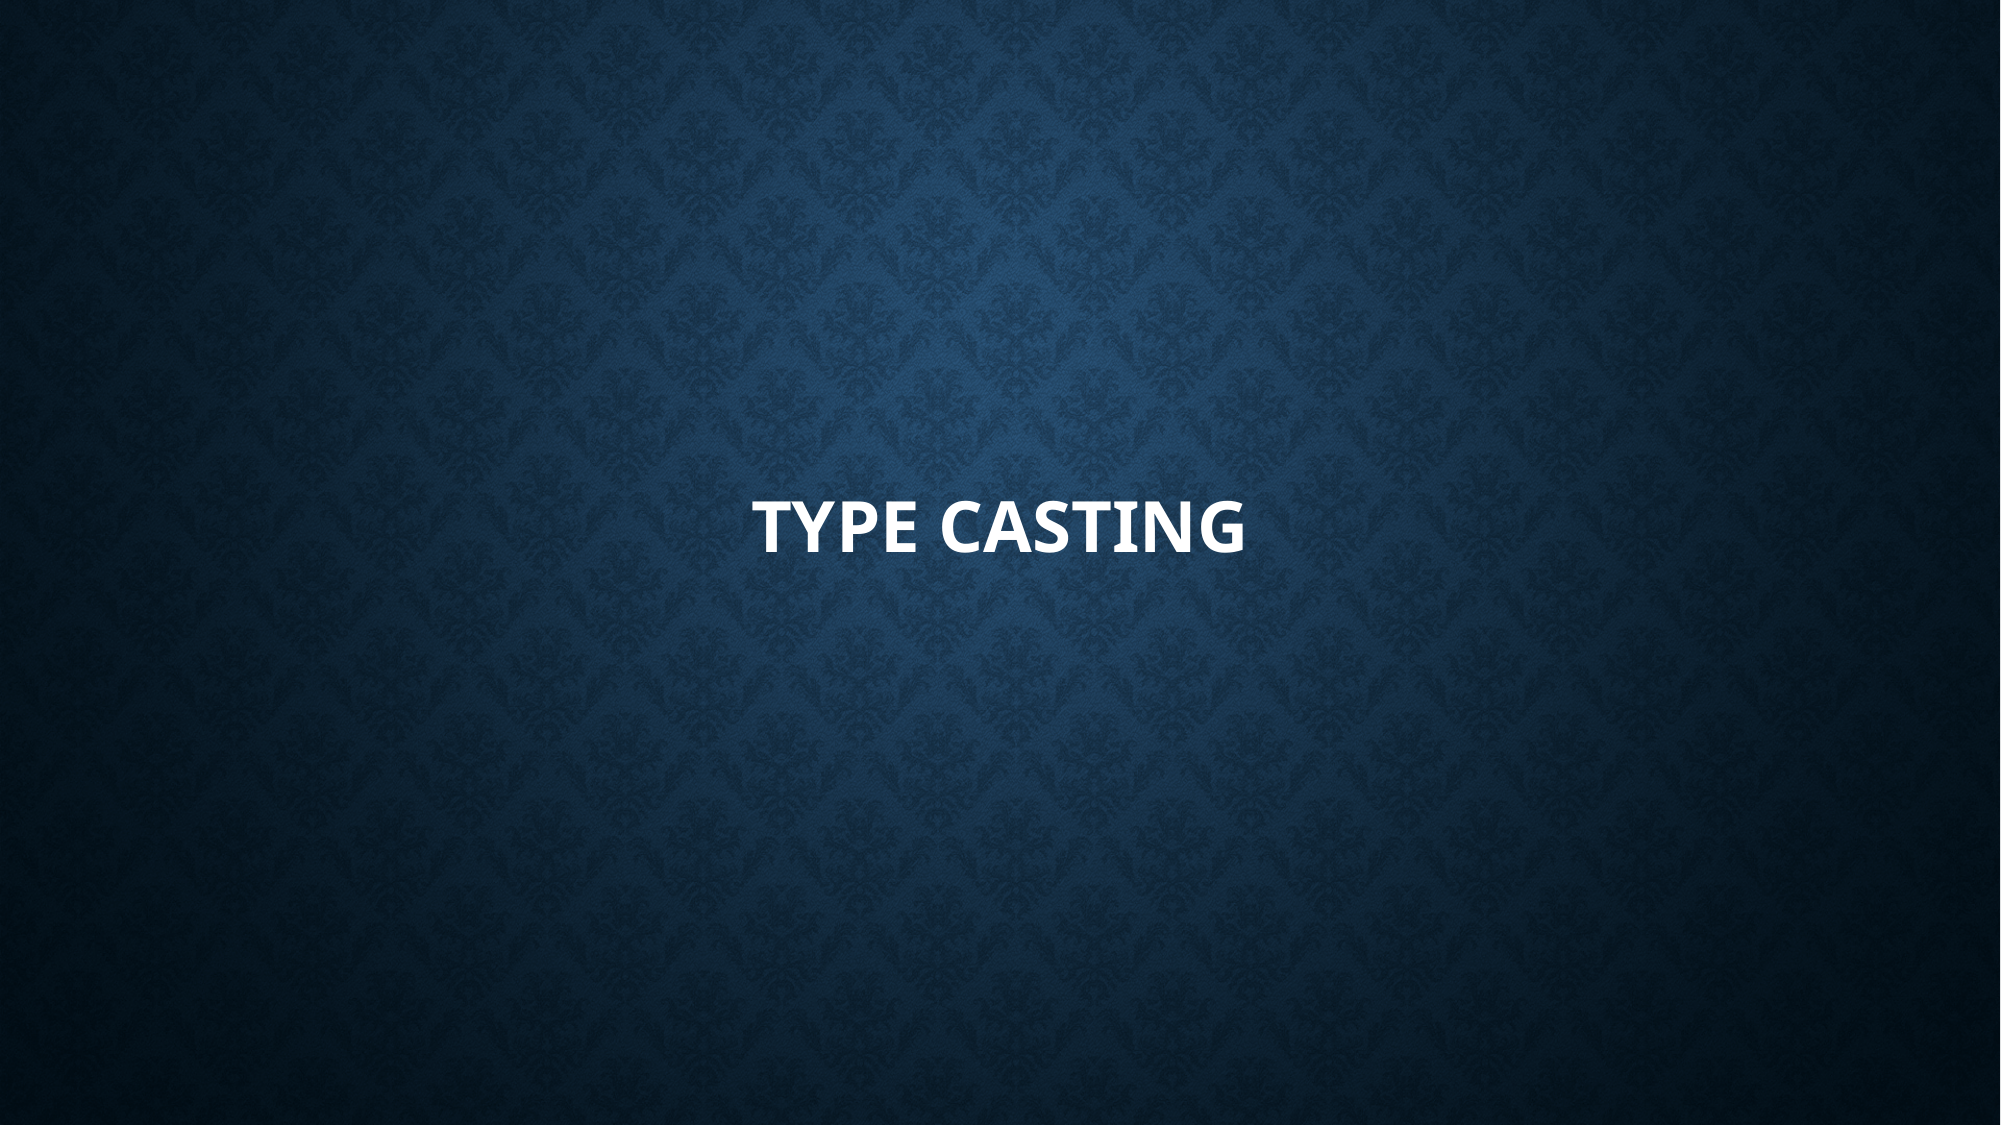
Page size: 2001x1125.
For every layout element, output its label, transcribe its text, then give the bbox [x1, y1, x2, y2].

title Type Casting [201, 107, 1799, 576]
